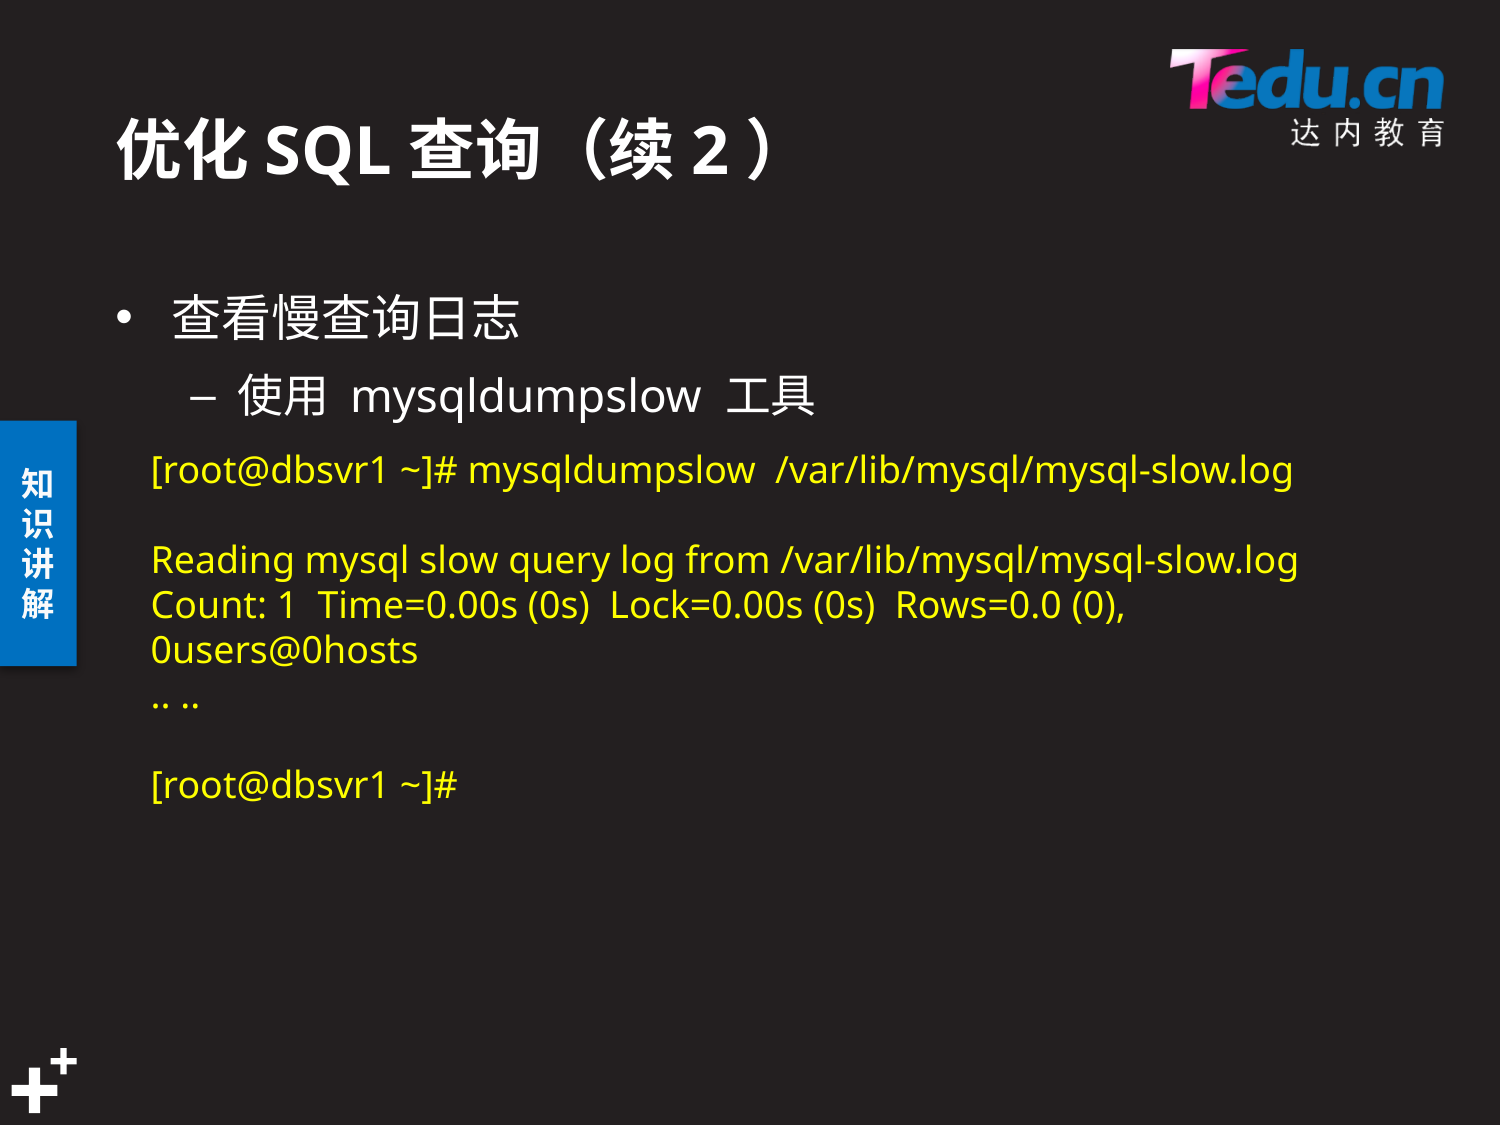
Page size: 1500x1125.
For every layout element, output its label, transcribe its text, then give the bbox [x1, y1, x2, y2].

picture [1157, 35, 1459, 162]
title 优化SQL查询（续2） [100, 89, 1211, 207]
text_box [root@dbsvr1 ~]# mysqldumpslow /var/lib/mysql/mysql-slow.log Reading mysql slow query log from /var/lib/mysql/mysql-slow.log Count: 1 Time=0.00s (0s) Lock=0.00s (0s) Rows=0.0 (0), 0users@0hosts .. .. [root@dbsvr1 ~]# [135, 438, 1361, 814]
list 查看慢查询日志 使用 mysqldumpslow 工具 [100, 267, 1349, 428]
